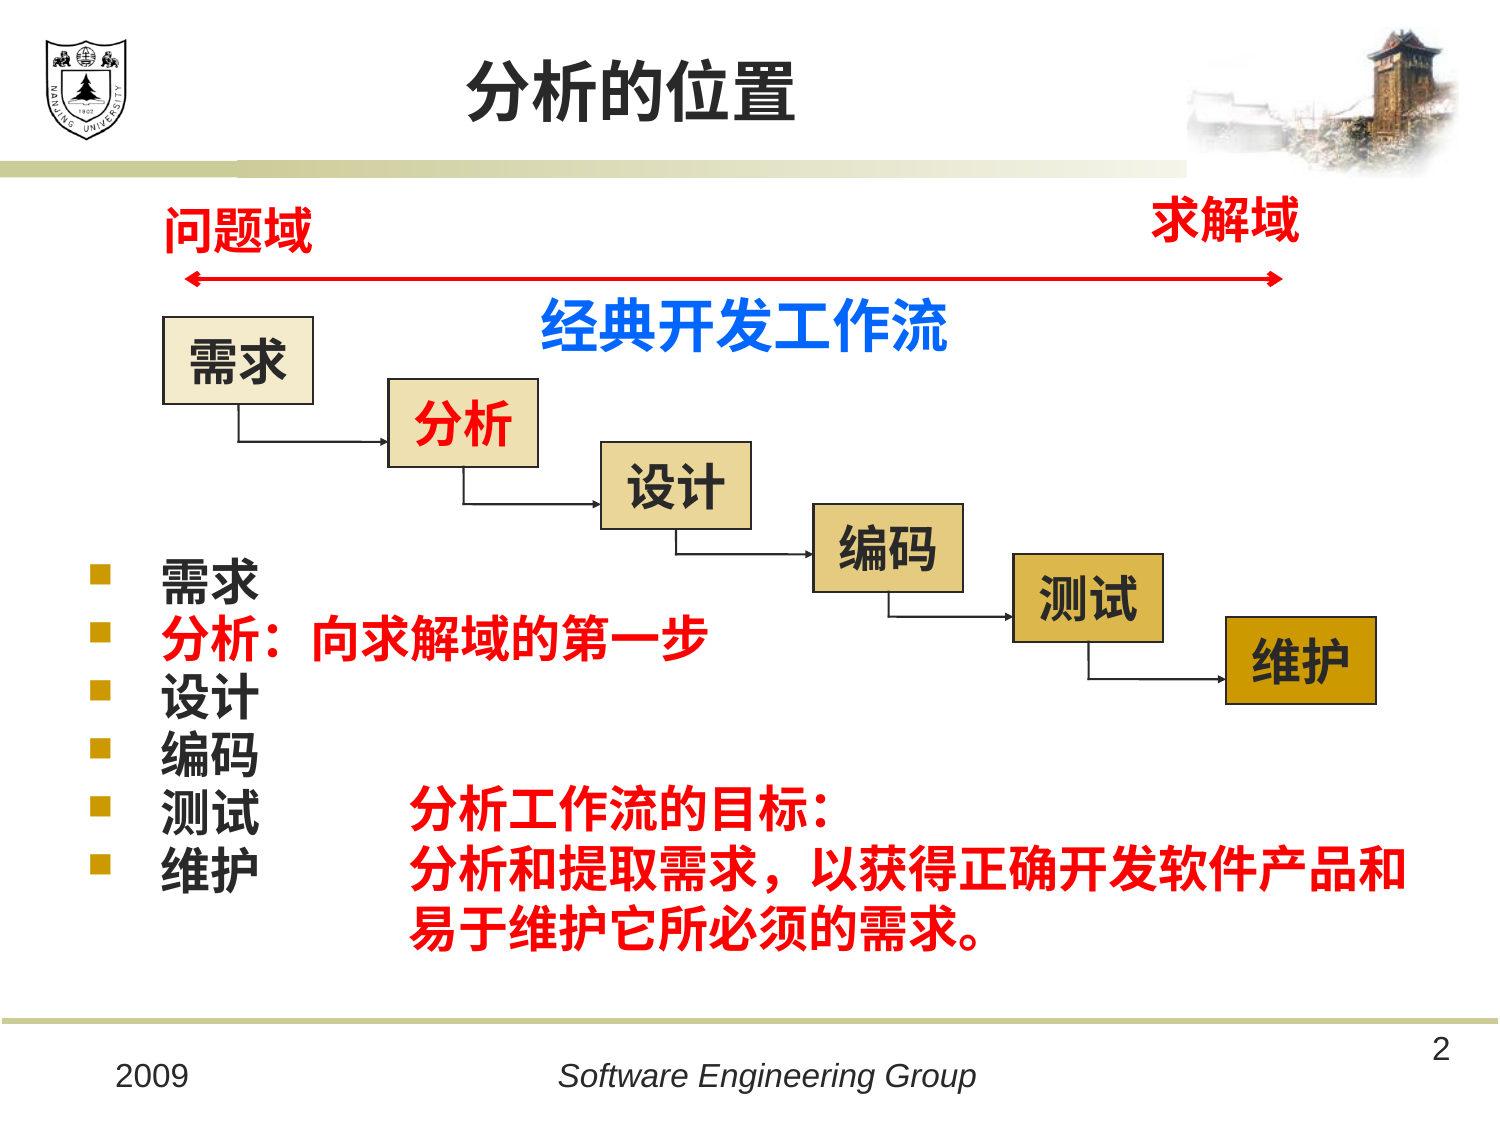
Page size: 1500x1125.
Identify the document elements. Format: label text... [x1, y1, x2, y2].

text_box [163, 316, 1377, 705]
title 分析的位置 [171, 42, 1093, 138]
footer Software Engineering Group [336, 1046, 1200, 1107]
text_box 经典开发工作流 [526, 287, 964, 315]
text_box 问题域 [148, 192, 329, 268]
picture [41, 36, 131, 143]
slide_number 2 [1312, 1019, 1466, 1095]
list 需求 分析：向求解域的第一步 设计 编码 测试 维护 [72, 554, 734, 1004]
picture [2, 1018, 1498, 1024]
slide_number 2009 [100, 1046, 313, 1107]
text_box 分析工作流的目标： 分析和提取需求，以获得正确开发软件产品和易于维护它所必须的需求。 [393, 769, 1447, 965]
text_box 求解域 [1136, 181, 1316, 257]
picture [1187, 27, 1459, 178]
